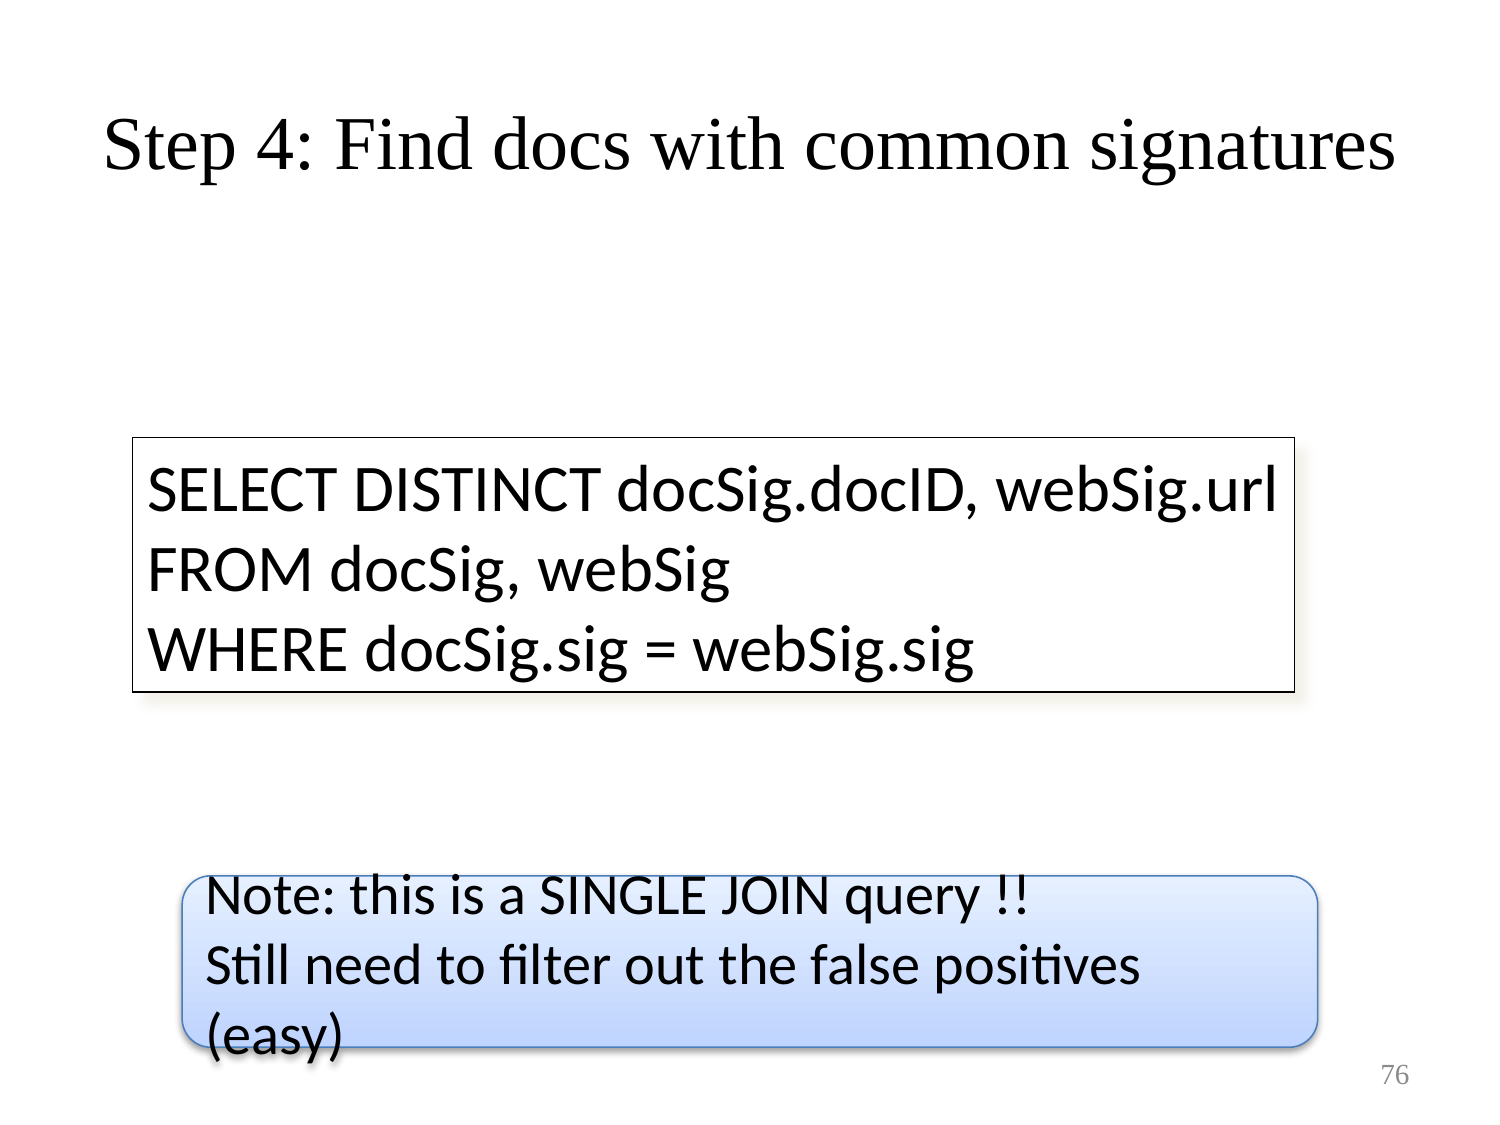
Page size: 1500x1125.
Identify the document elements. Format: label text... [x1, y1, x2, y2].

text_box SELECT DISTINCT docSig.docID, webSig.url FROM docSig, webSig WHERE docSig.sig = webSig.sig [132, 437, 1295, 693]
text_box Note: this is a SINGLE JOIN query !! Still need to filter out the false positives (easy) [181, 875, 1319, 1048]
slide_number 76 [1074, 1042, 1425, 1103]
title Step 4: Find docs with common signatures [75, 45, 1425, 233]
